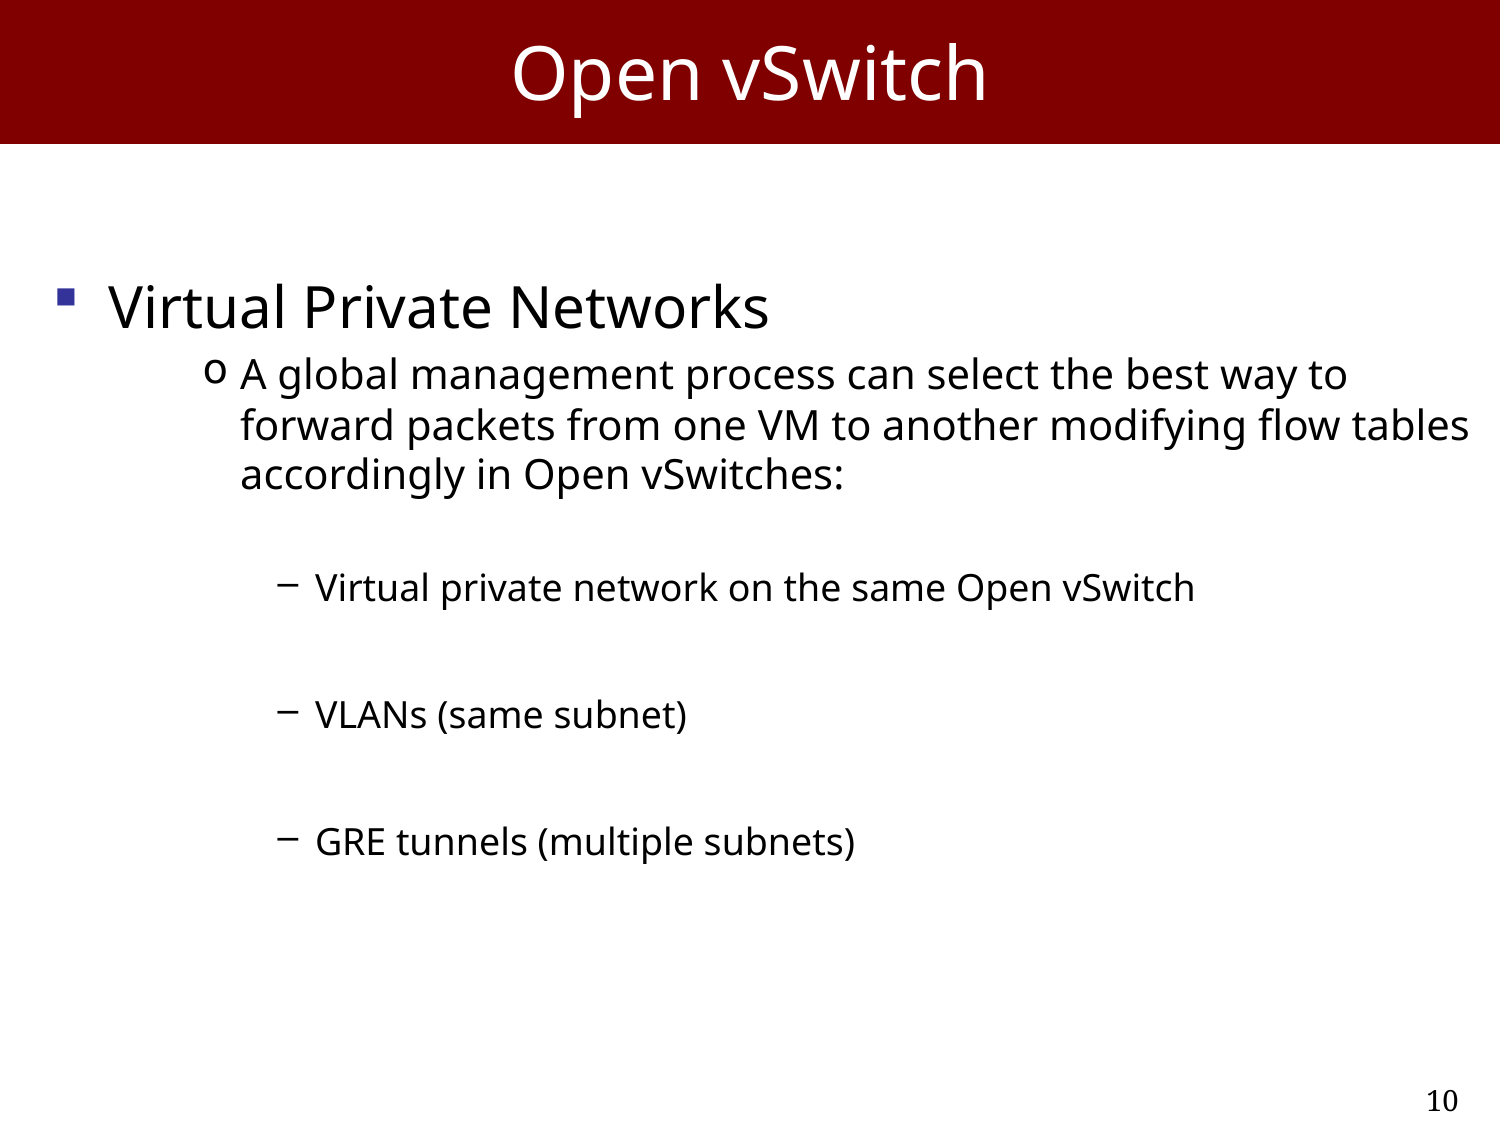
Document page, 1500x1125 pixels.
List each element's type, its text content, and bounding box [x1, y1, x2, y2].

title Open vSwitch [75, 11, 1425, 131]
slide_number 10 [1143, 1074, 1474, 1121]
list Virtual Private Networks A global management process can select the best way to forward packets from one VM to another modifying flow tables accordingly in Open vSwitches: Virtual private network on the same Open vSwitch VLANs (same subnet) GRE tunnels (multiple subnets) [37, 262, 1500, 1125]
